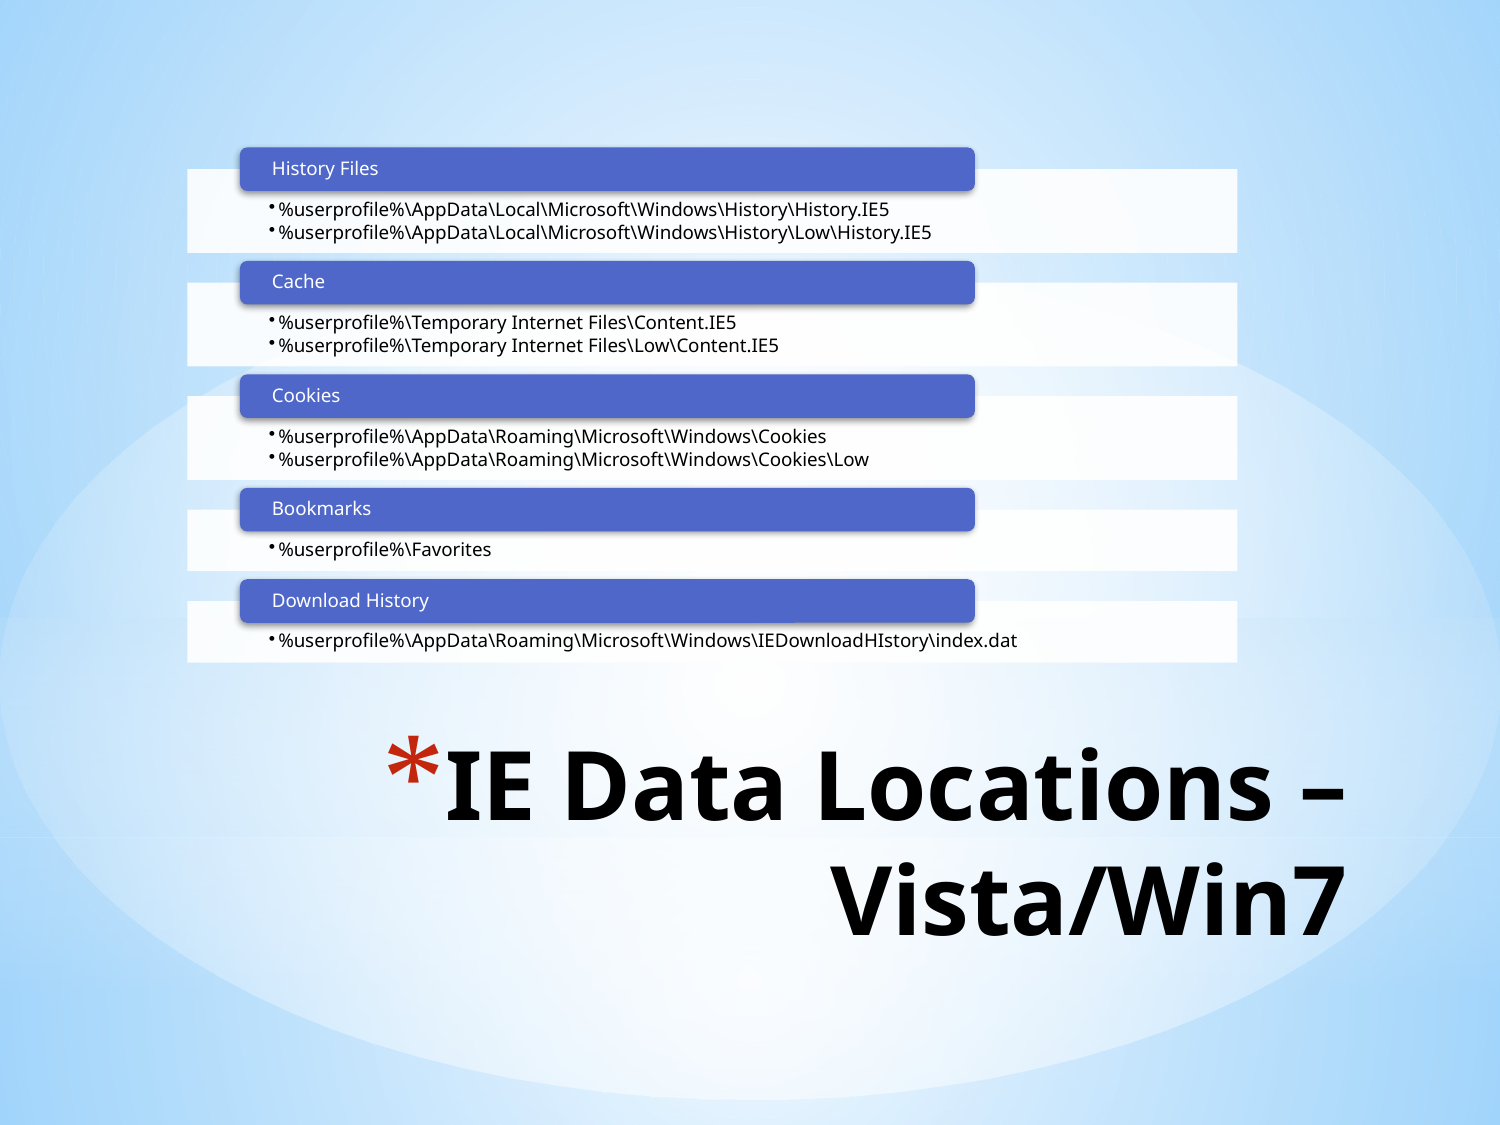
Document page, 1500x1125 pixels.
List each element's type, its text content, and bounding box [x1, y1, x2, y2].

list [187, 119, 1238, 691]
title IE Data Locations – Vista/Win7 [294, 717, 1363, 905]
